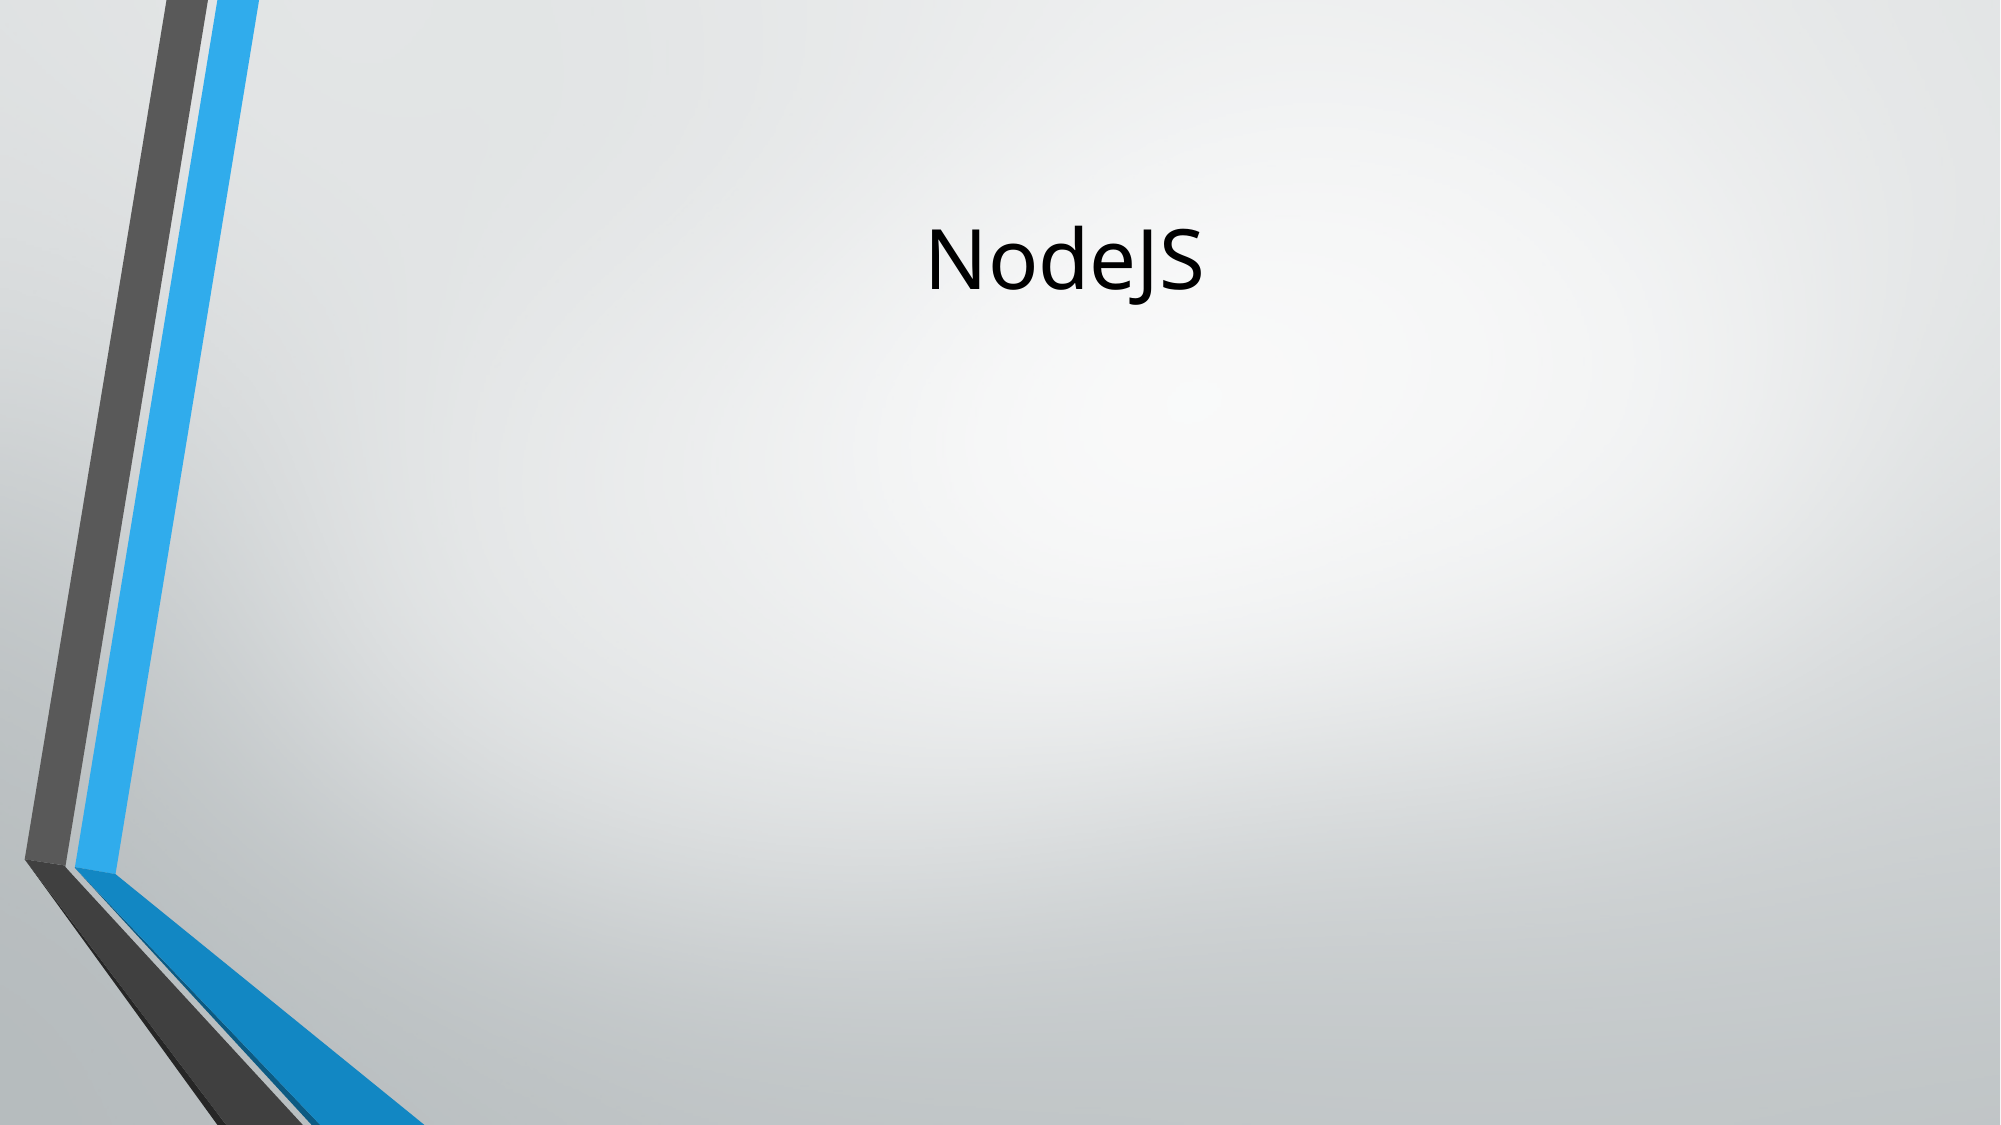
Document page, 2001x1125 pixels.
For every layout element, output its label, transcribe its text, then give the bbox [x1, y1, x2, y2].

title NodeJS [243, 112, 1887, 400]
